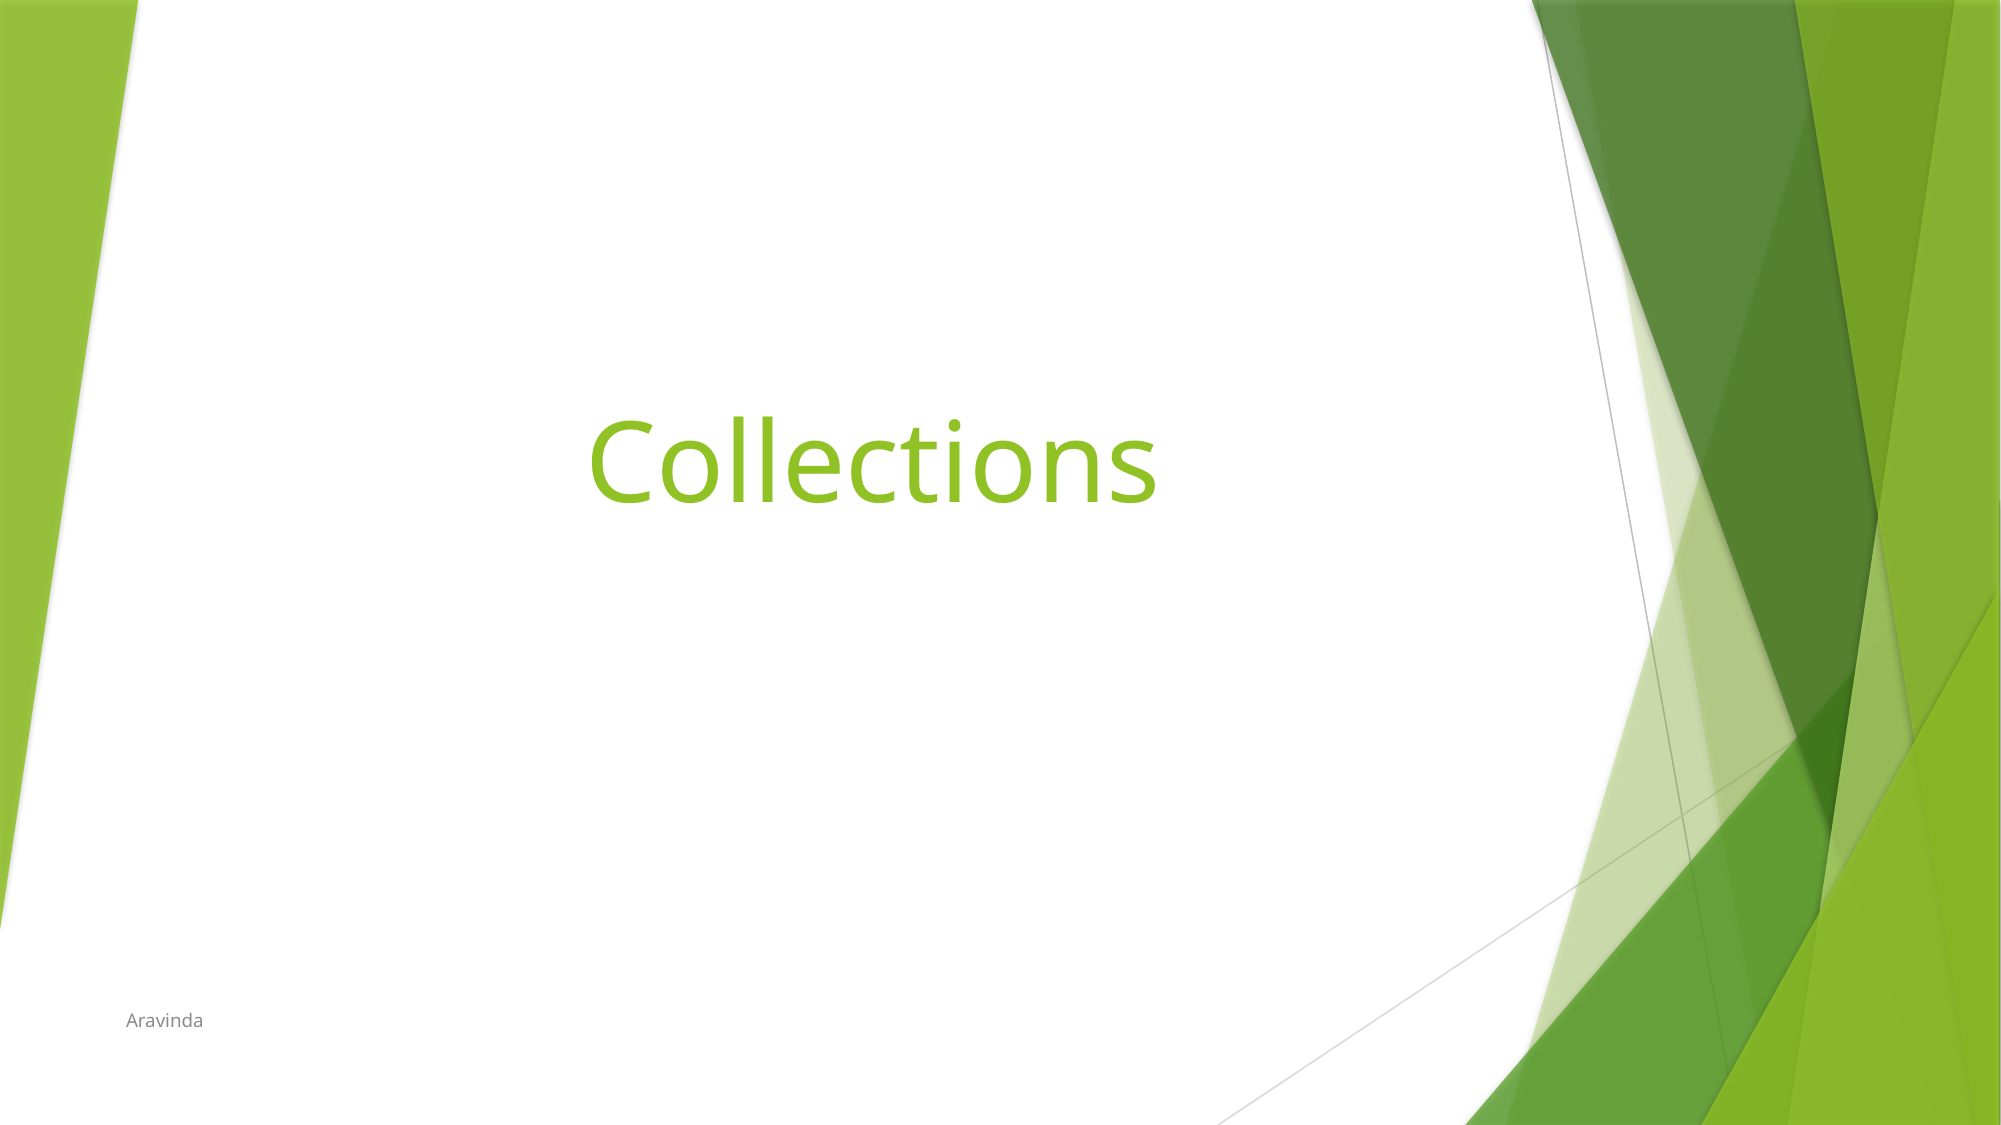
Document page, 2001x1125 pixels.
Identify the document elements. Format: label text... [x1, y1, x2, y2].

title Collections [236, 262, 1511, 533]
footer Aravinda [111, 991, 1145, 1051]
